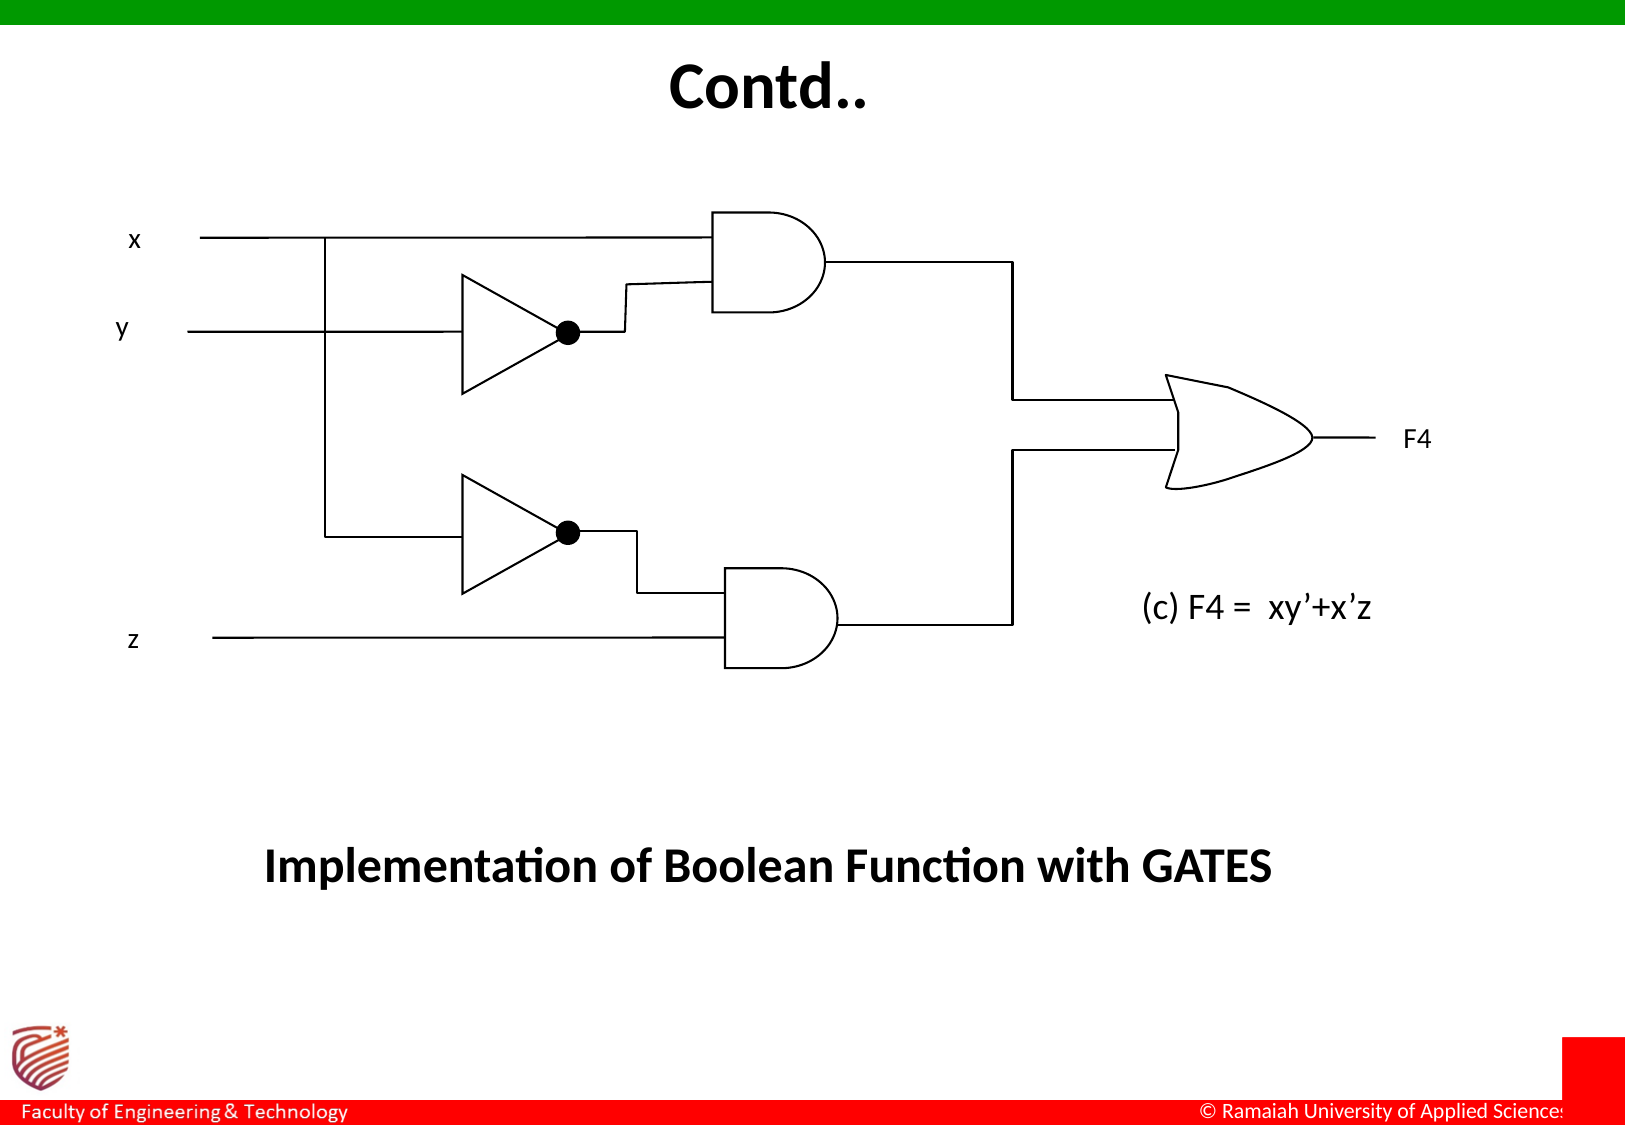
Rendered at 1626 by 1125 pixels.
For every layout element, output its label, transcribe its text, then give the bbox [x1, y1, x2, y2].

text_box [825, 262, 1176, 400]
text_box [462, 274, 580, 394]
text_box Contd.. [654, 34, 1012, 129]
text_box [584, 281, 713, 332]
text_box x [113, 212, 157, 263]
text_box Implementation of Boolean Function with GATES [249, 824, 1289, 900]
text_box [324, 332, 457, 538]
text_box [712, 212, 825, 313]
text_box [725, 568, 838, 669]
text_box [584, 530, 725, 594]
picture [4, 1011, 364, 1125]
text_box y [100, 299, 144, 350]
text_box F4 [1388, 412, 1447, 463]
text_box [324, 237, 368, 331]
text_box [1165, 374, 1313, 490]
text_box [837, 450, 1176, 625]
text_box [462, 474, 580, 594]
text_box z [112, 612, 155, 662]
text_box (c) F4 = xy’+x’z [1126, 574, 1387, 635]
